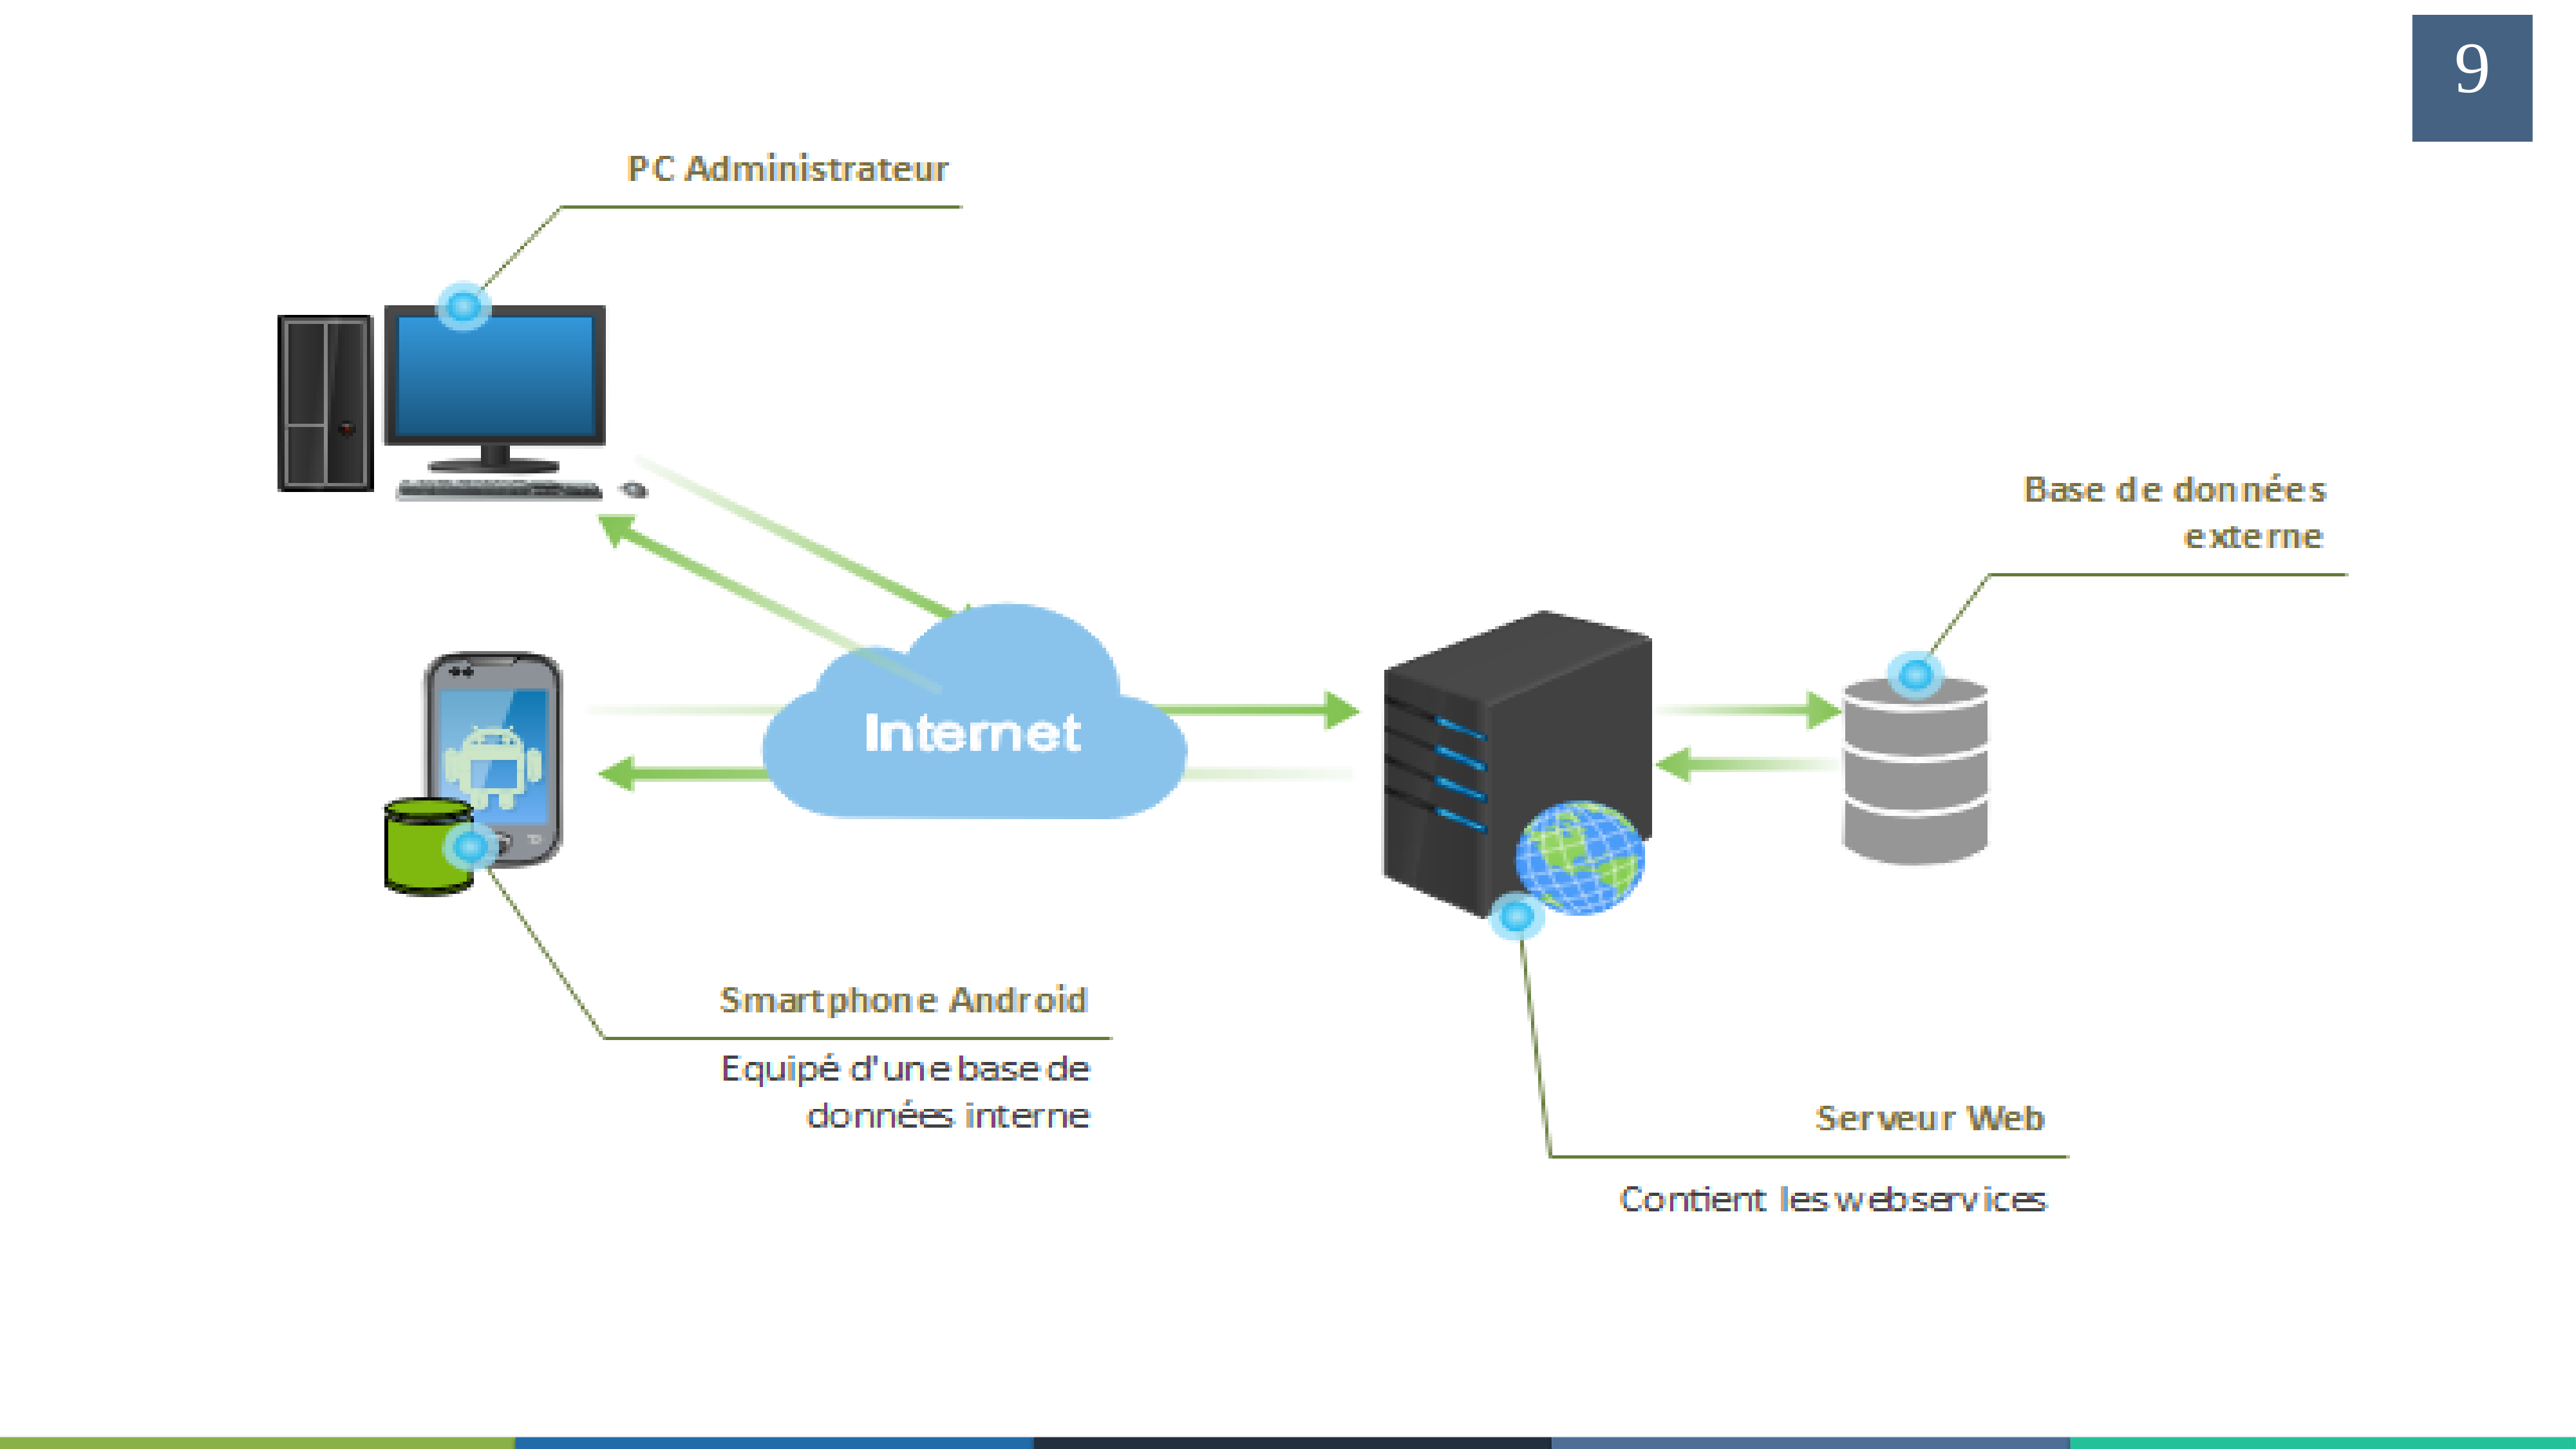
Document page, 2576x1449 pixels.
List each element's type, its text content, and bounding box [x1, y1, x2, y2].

picture [195, 72, 2420, 1337]
text_box 9 [2412, 15, 2533, 142]
